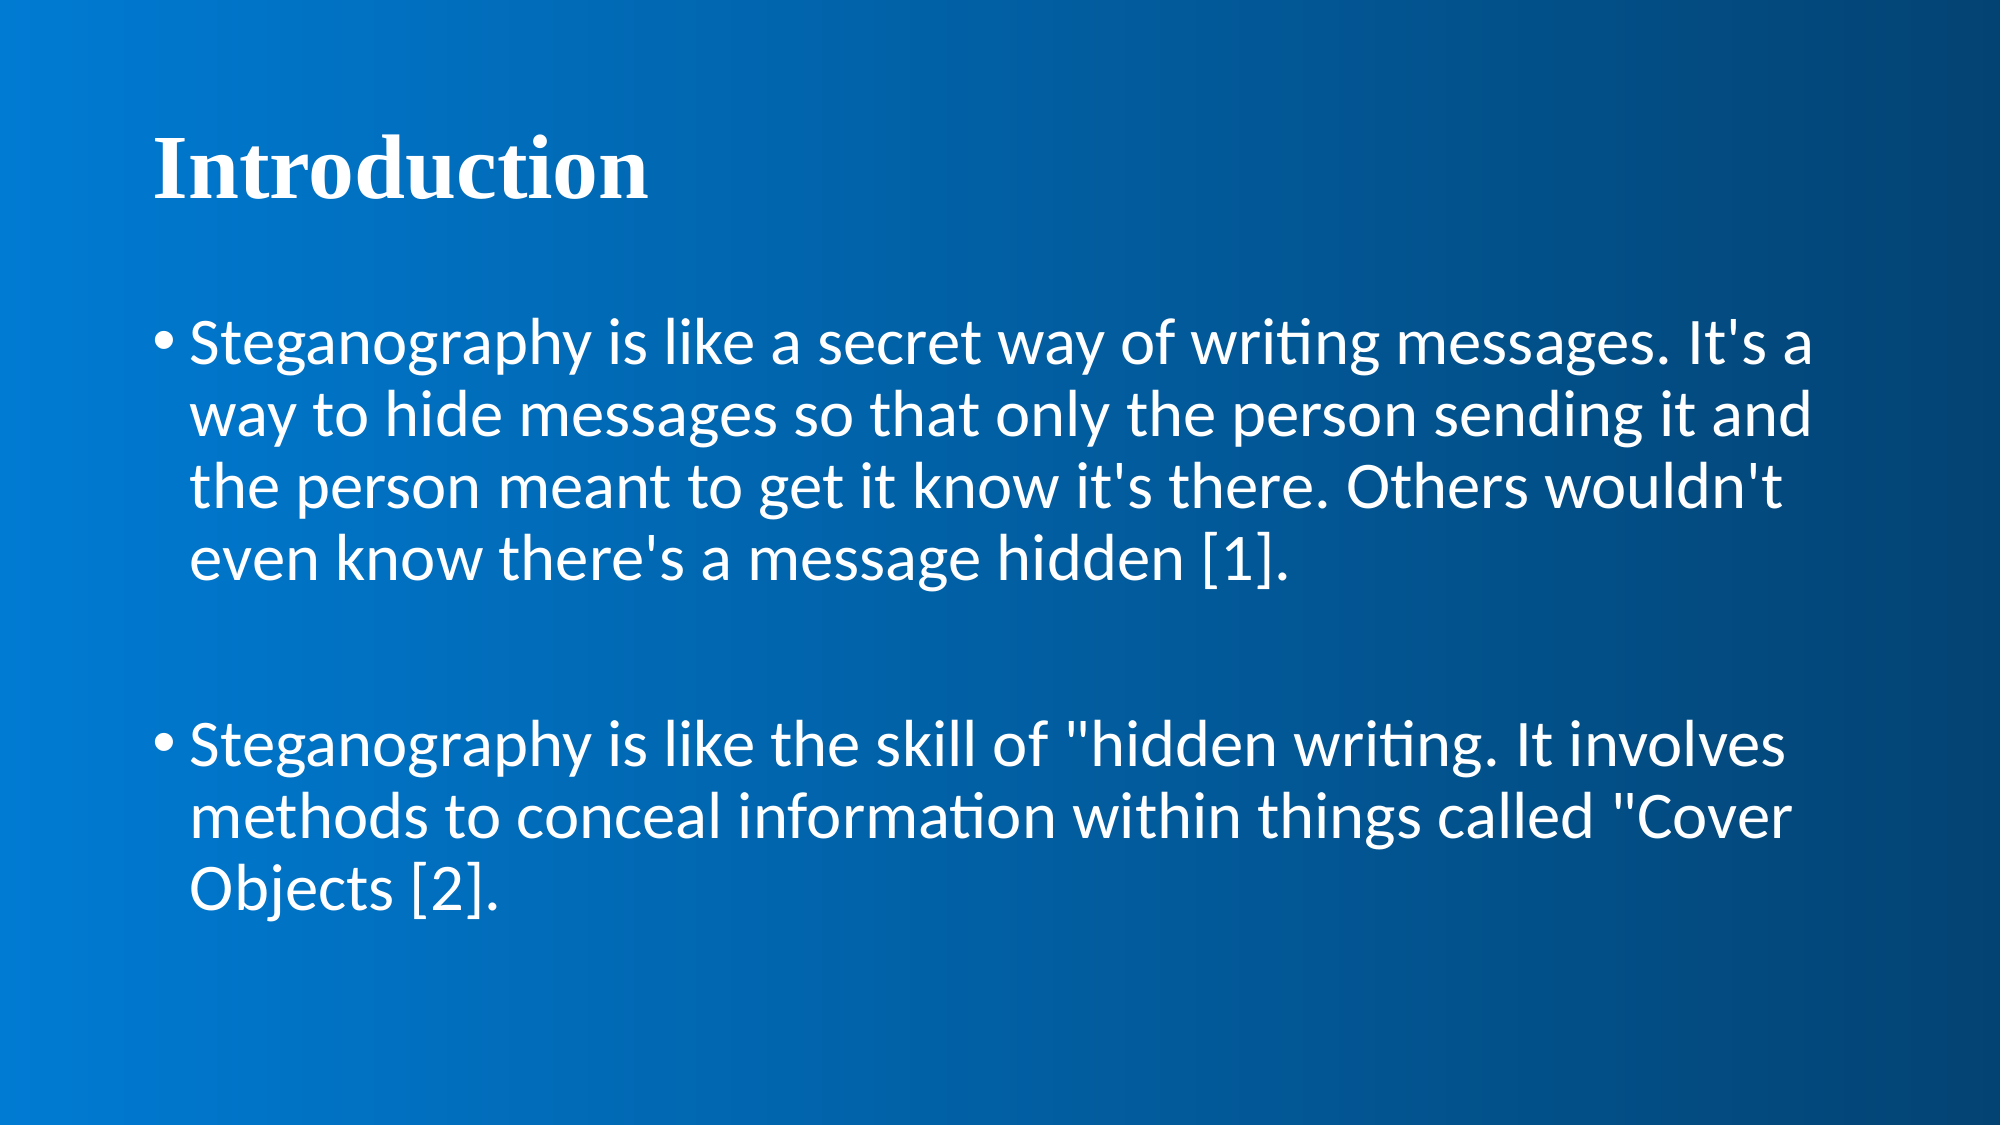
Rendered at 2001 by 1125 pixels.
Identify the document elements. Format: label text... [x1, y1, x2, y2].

list Steganography is like a secret way of writing messages. It's a way to hide messages so that only the person sending it and the person meant to get it know it's there. Others wouldn't even know there's a message hidden [1]. Steganography is like the skill of "hidden writing. It involves methods to conceal information within things called "Cover Objects [2]. [137, 299, 1863, 1014]
title Introduction [137, 59, 1863, 278]
